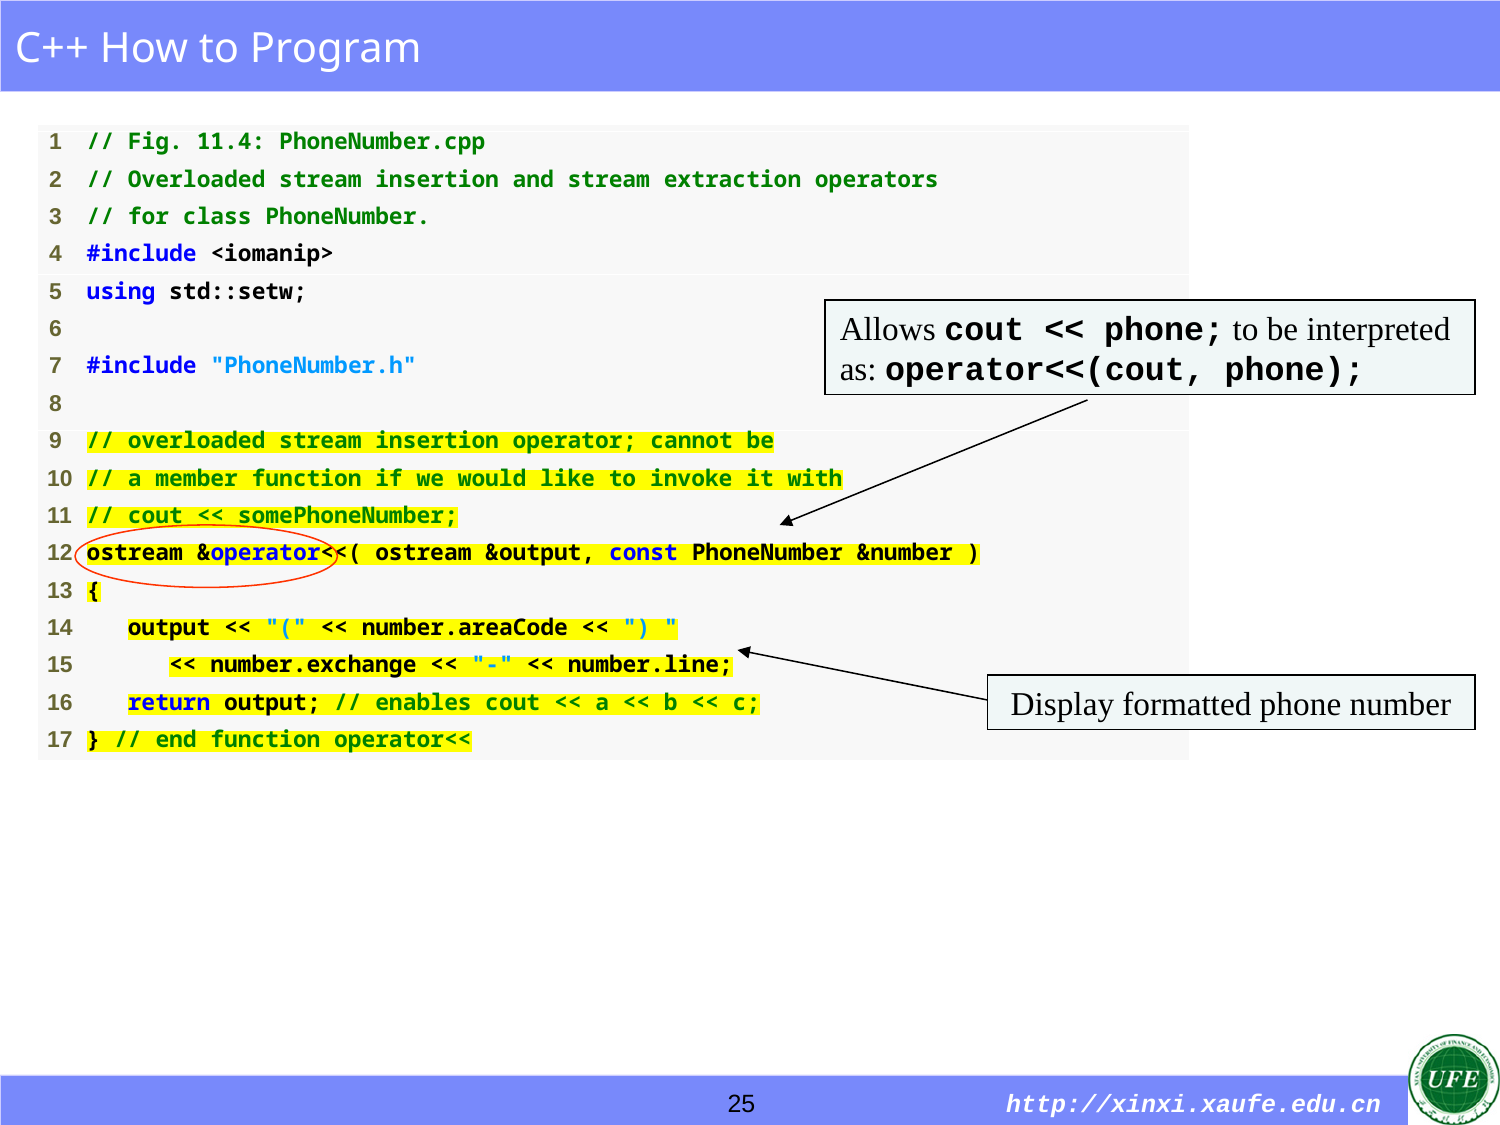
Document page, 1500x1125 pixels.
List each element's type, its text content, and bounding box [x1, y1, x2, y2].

text_box Allows cout << phone; to be interpreted as: operator<<(cout, phone); [1192, 299, 1475, 395]
picture [1408, 1034, 1500, 1125]
text_box Display formatted phone number [1192, 674, 1475, 730]
slide_number 25 [712, 1080, 775, 1121]
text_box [37, 124, 1192, 790]
